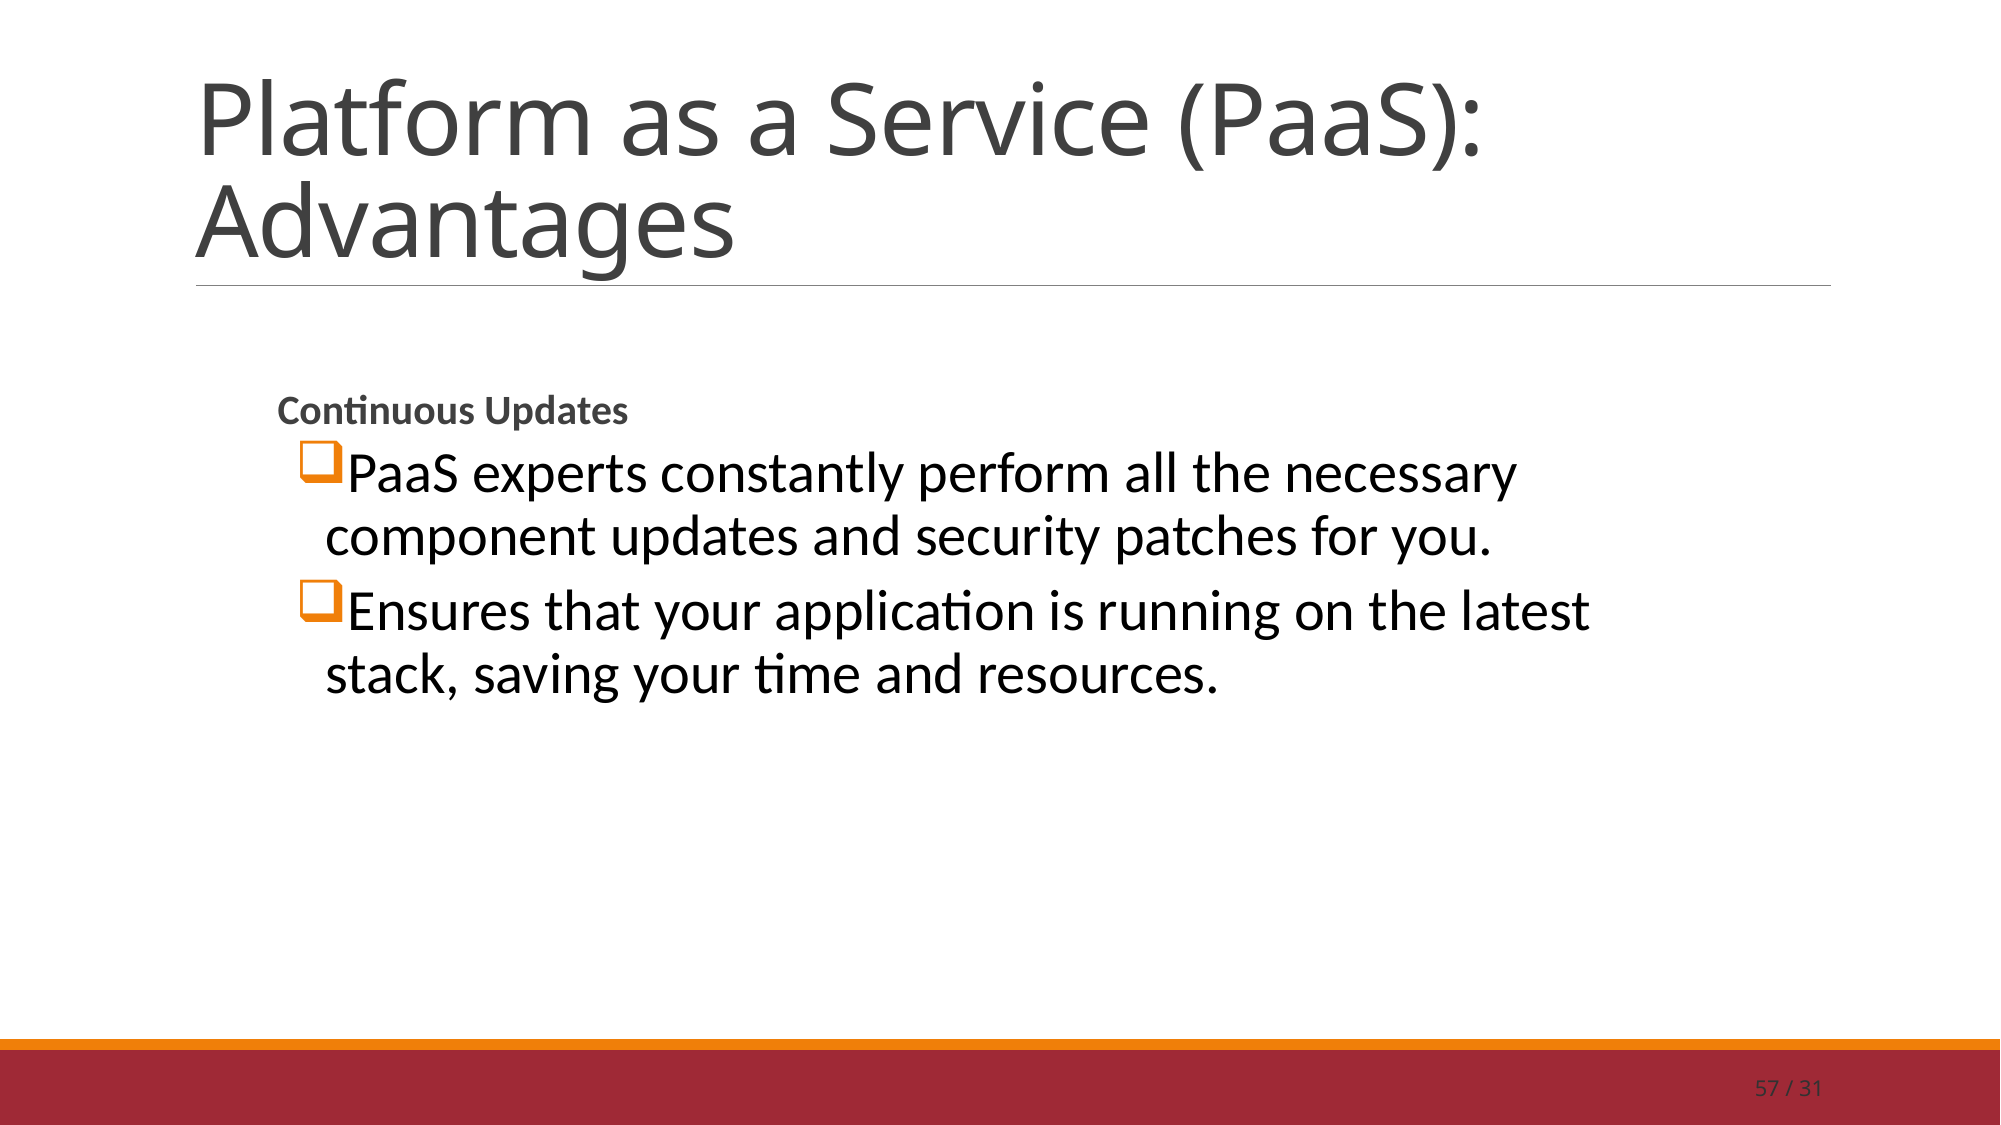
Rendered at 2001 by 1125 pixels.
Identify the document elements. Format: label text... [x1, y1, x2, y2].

title Platform as a Service (PaaS): Advantages [180, 47, 1830, 285]
slide_number 57 / 31 [1624, 1059, 1840, 1120]
list Continuous Updates PaaS experts constantly perform all the necessary component updates and security patches for you. Ensures that your application is running on the latest stack, saving your time and resources. [262, 381, 1613, 759]
